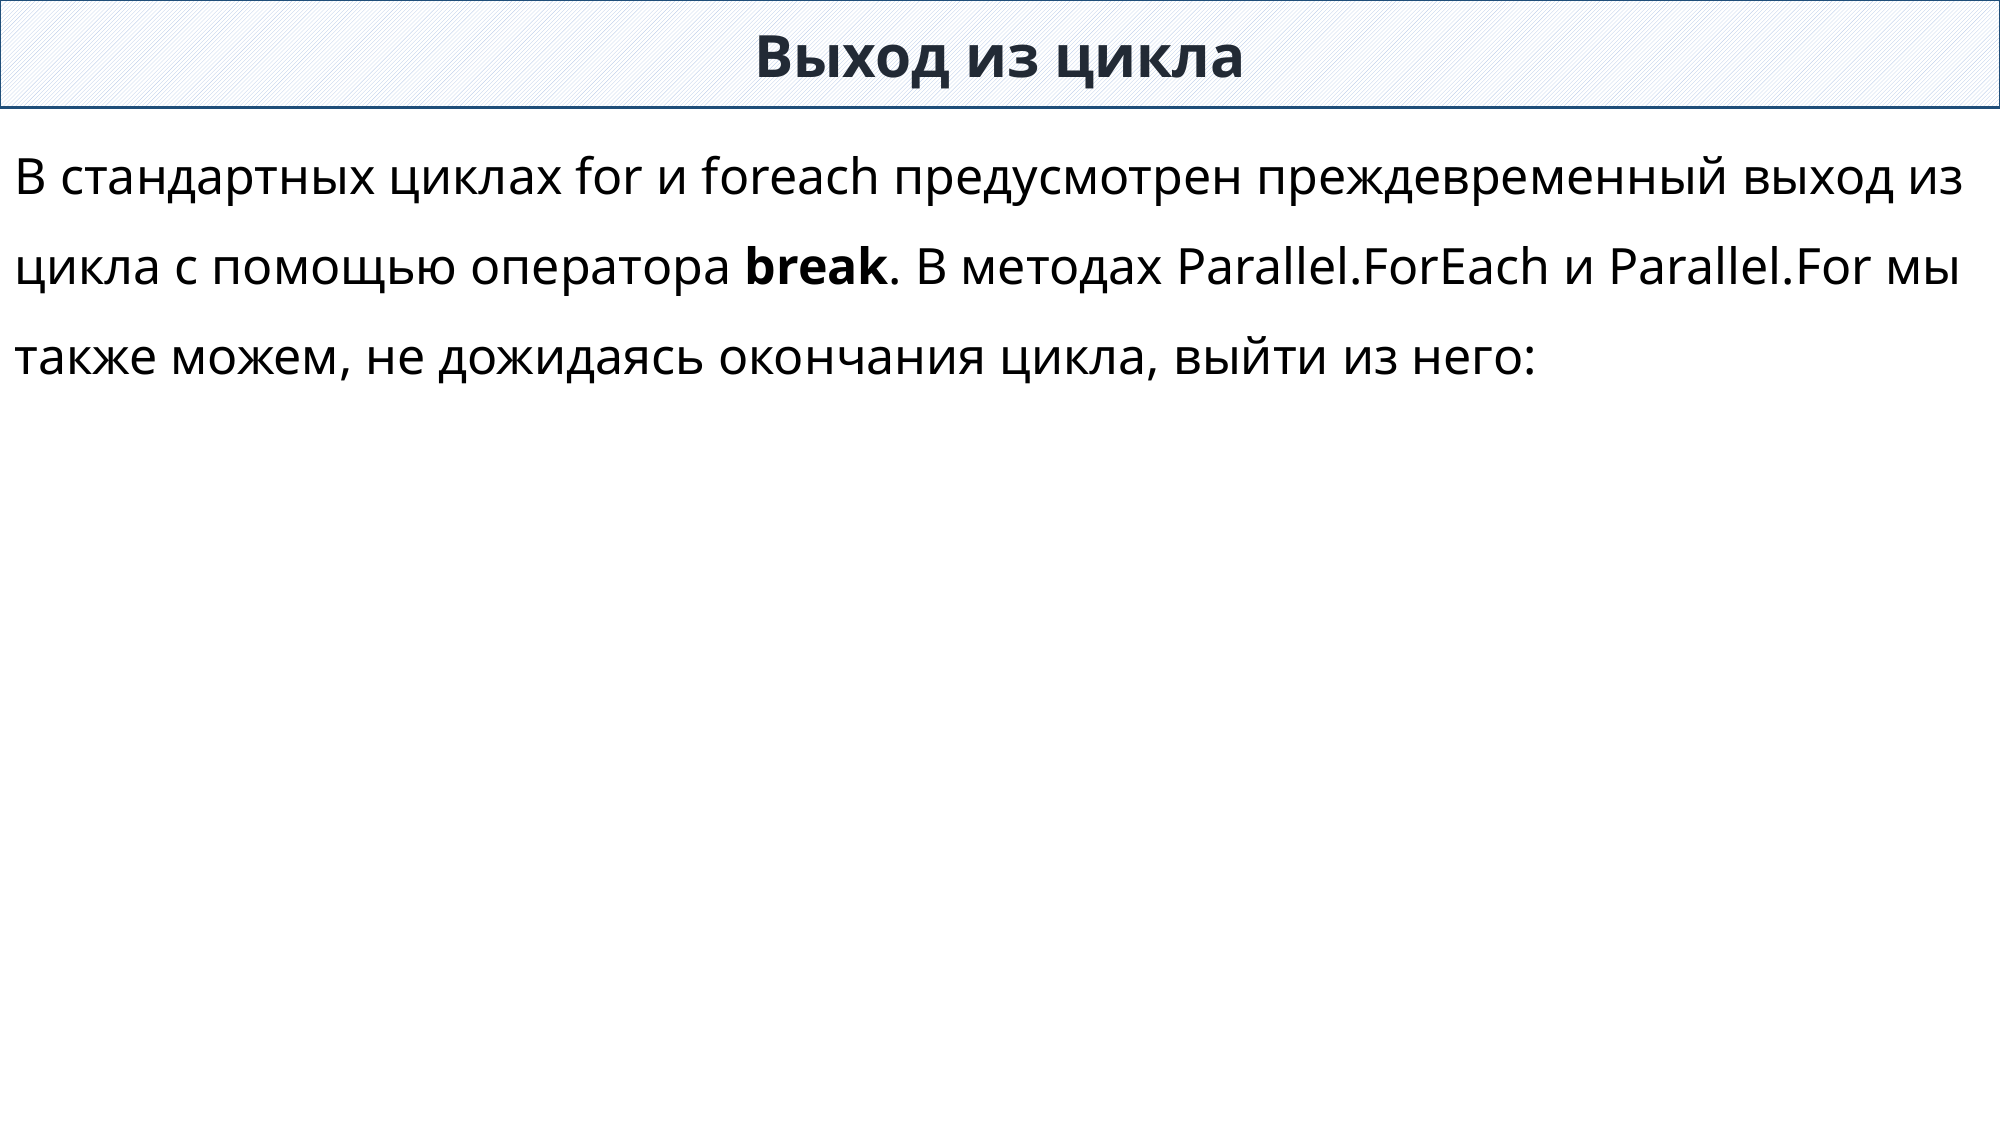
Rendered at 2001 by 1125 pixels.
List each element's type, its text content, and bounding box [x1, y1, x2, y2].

text_box Выход из цикла [0, 0, 2000, 108]
text_box В стандартных циклах for и foreach предусмотрен преждевременный выход из цикла с помощью оператора break. В методах Parallel.ForEach и Parallel.For мы также можем, не дожидаясь окончания цикла, выйти из него: [0, 108, 2000, 393]
